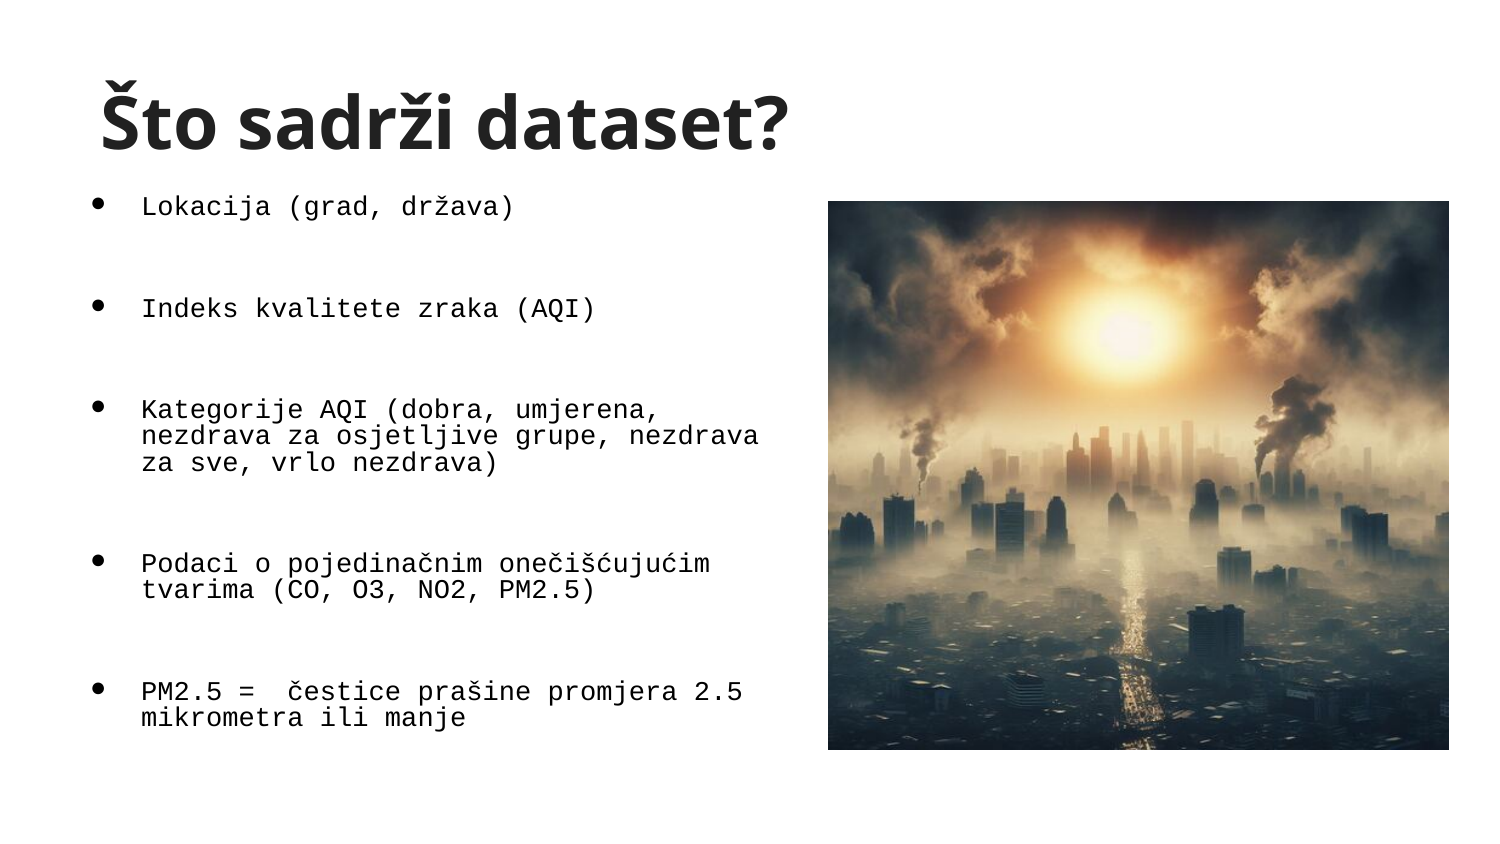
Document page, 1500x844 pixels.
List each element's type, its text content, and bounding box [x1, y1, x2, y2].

list Lokacija (grad, država) Indeks kvalitete zraka (AQI) Kategorije AQI (dobra, umjerena, nezdrava za osjetljive grupe, nezdrava za sve, vrlo nezdrava) Podaci o pojedinačnim onečišćujućim tvarima (CO, O3, NO2, PM2.5) PM2.5 = čestice prašine promjera 2.5 mikrometra ili manje [51, 179, 801, 750]
picture [828, 201, 1450, 750]
title Što sadrži dataset? [85, 48, 1449, 180]
